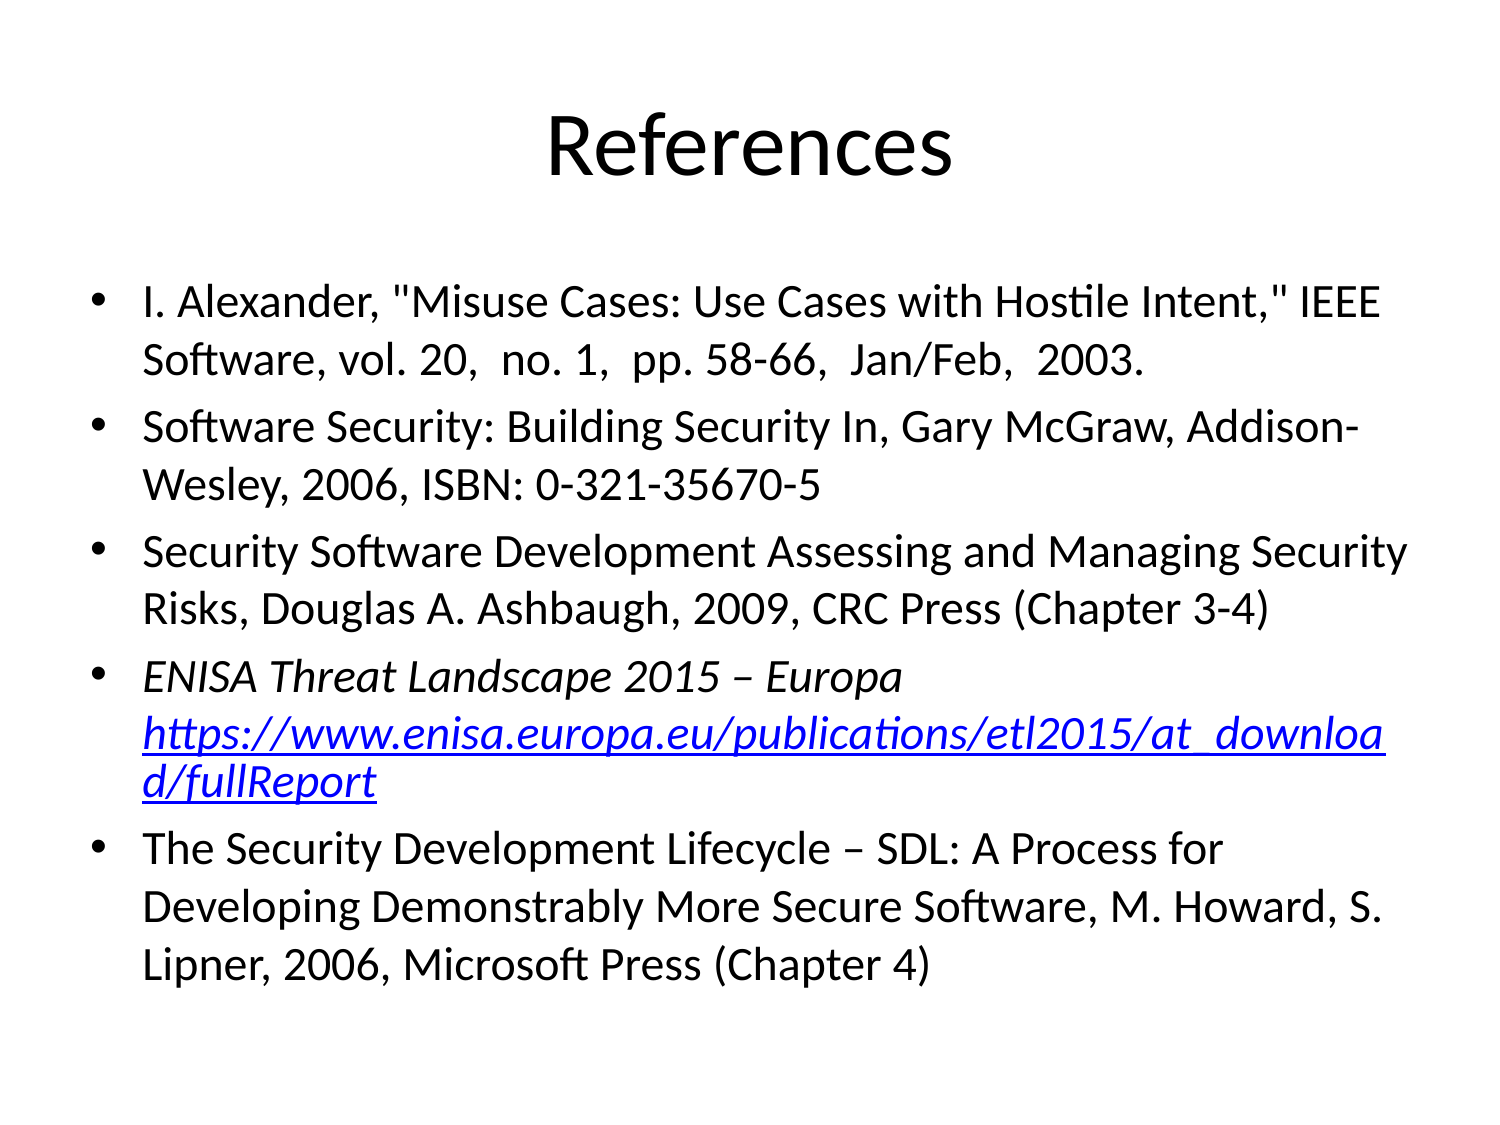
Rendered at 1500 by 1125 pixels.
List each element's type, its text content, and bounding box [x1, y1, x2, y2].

title References [75, 45, 1425, 233]
list I. Alexander, "Misuse Cases: Use Cases with Hostile Intent," IEEE Software, vol. 20, no. 1, pp. 58-66, Jan/Feb, 2003. Software Security: Building Security In, Gary McGraw, Addison-Wesley, 2006, ISBN: 0-321-35670-5 Security Software Development Assessing and Managing Security Risks, Douglas A. Ashbaugh, 2009, CRC Press (Chapter 3-4) ENISA Threat Landscape 2015 – Europa https://www.enisa.europa.eu/publications/etl2015/at_download/fullReport The Security Development Lifecycle – SDL: A Process for Developing Demonstrably More Secure Software, M. Howard, S. Lipner, 2006, Microsoft Press (Chapter 4) [75, 262, 1425, 1005]
